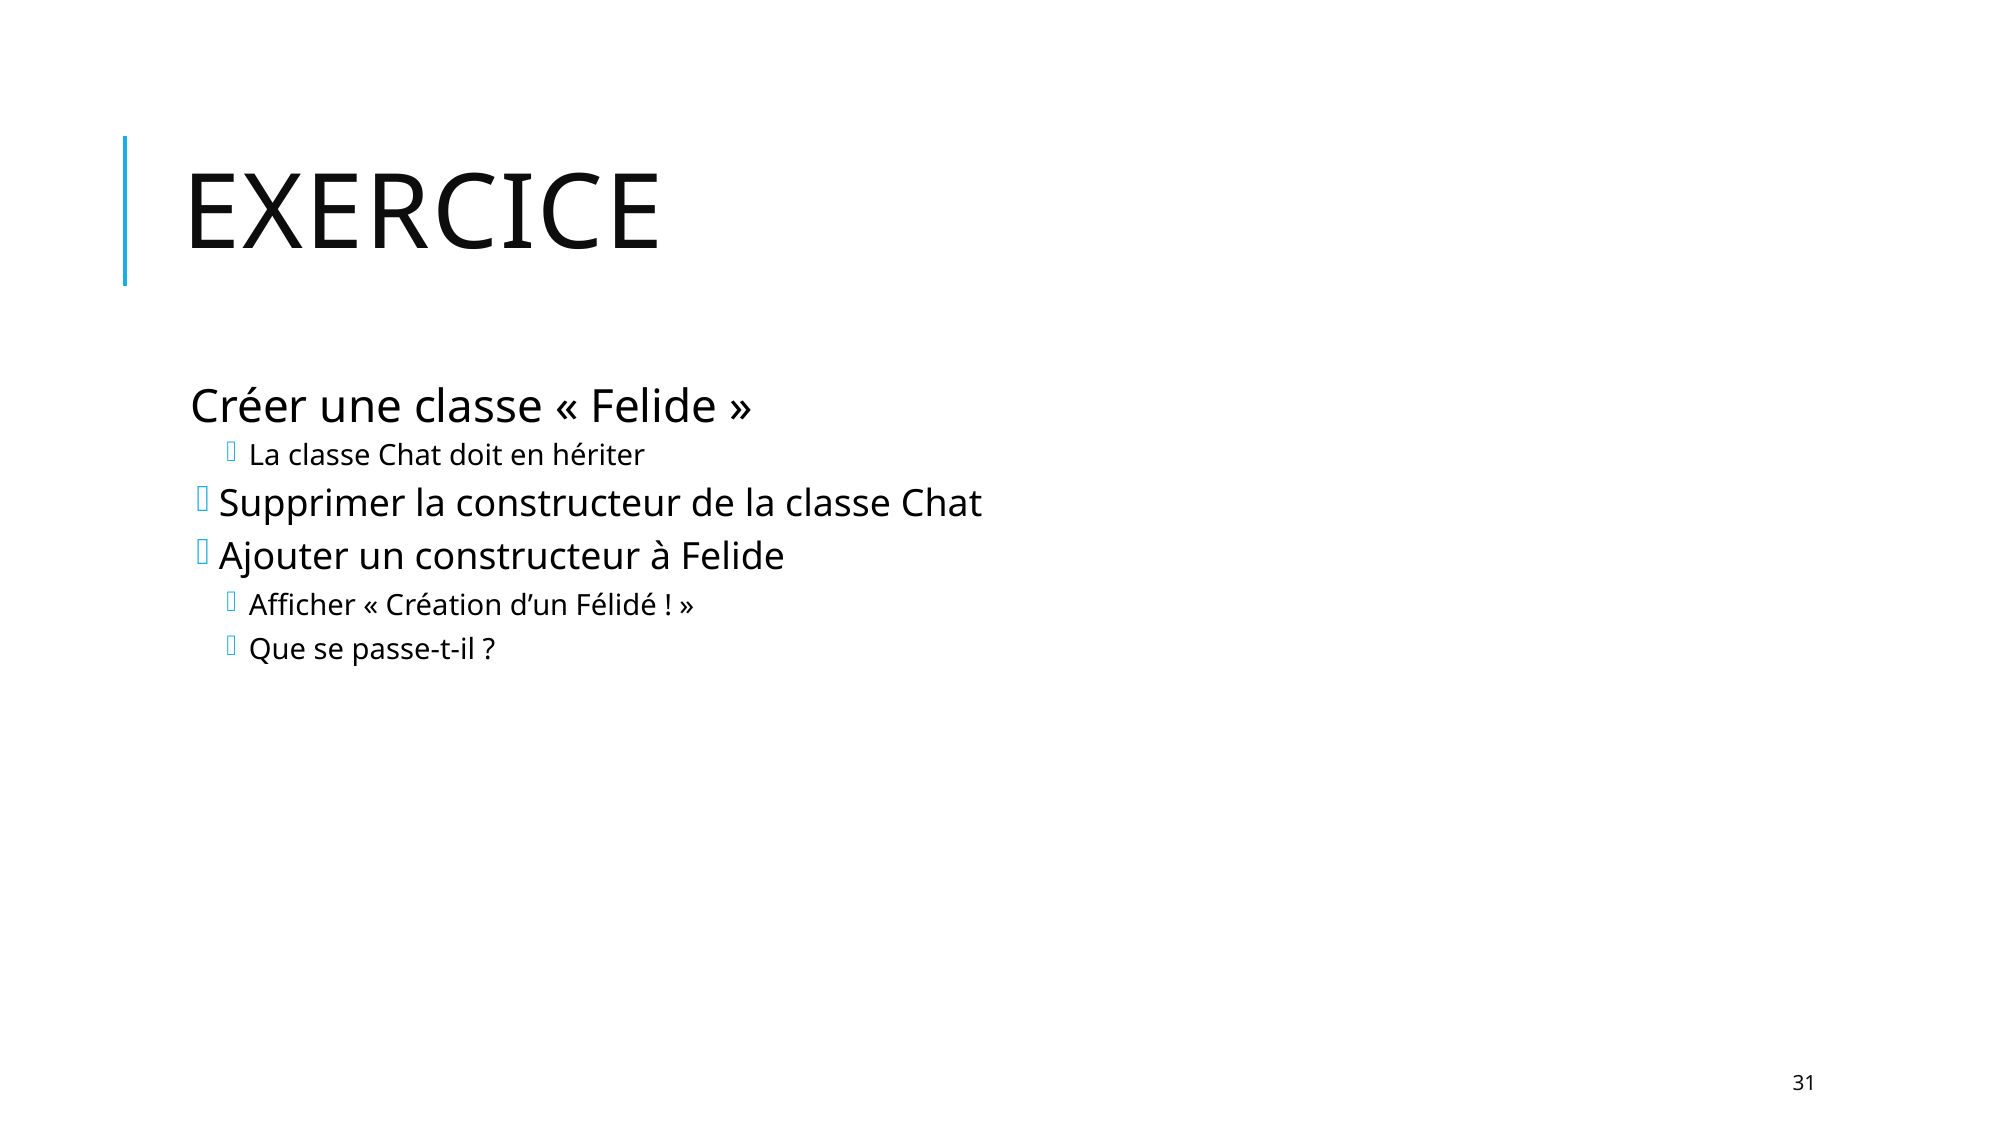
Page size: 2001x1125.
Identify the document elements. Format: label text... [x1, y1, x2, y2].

slide_number 31 [1777, 1061, 1938, 1107]
list Créer une classe « Felide » La classe Chat doit en hériter Supprimer la constructeur de la classe Chat Ajouter un constructeur à Felide Afficher « Création d’un Félidé ! » Que se passe-t-il ? [168, 375, 1763, 1035]
title Exercice [168, 96, 1763, 342]
